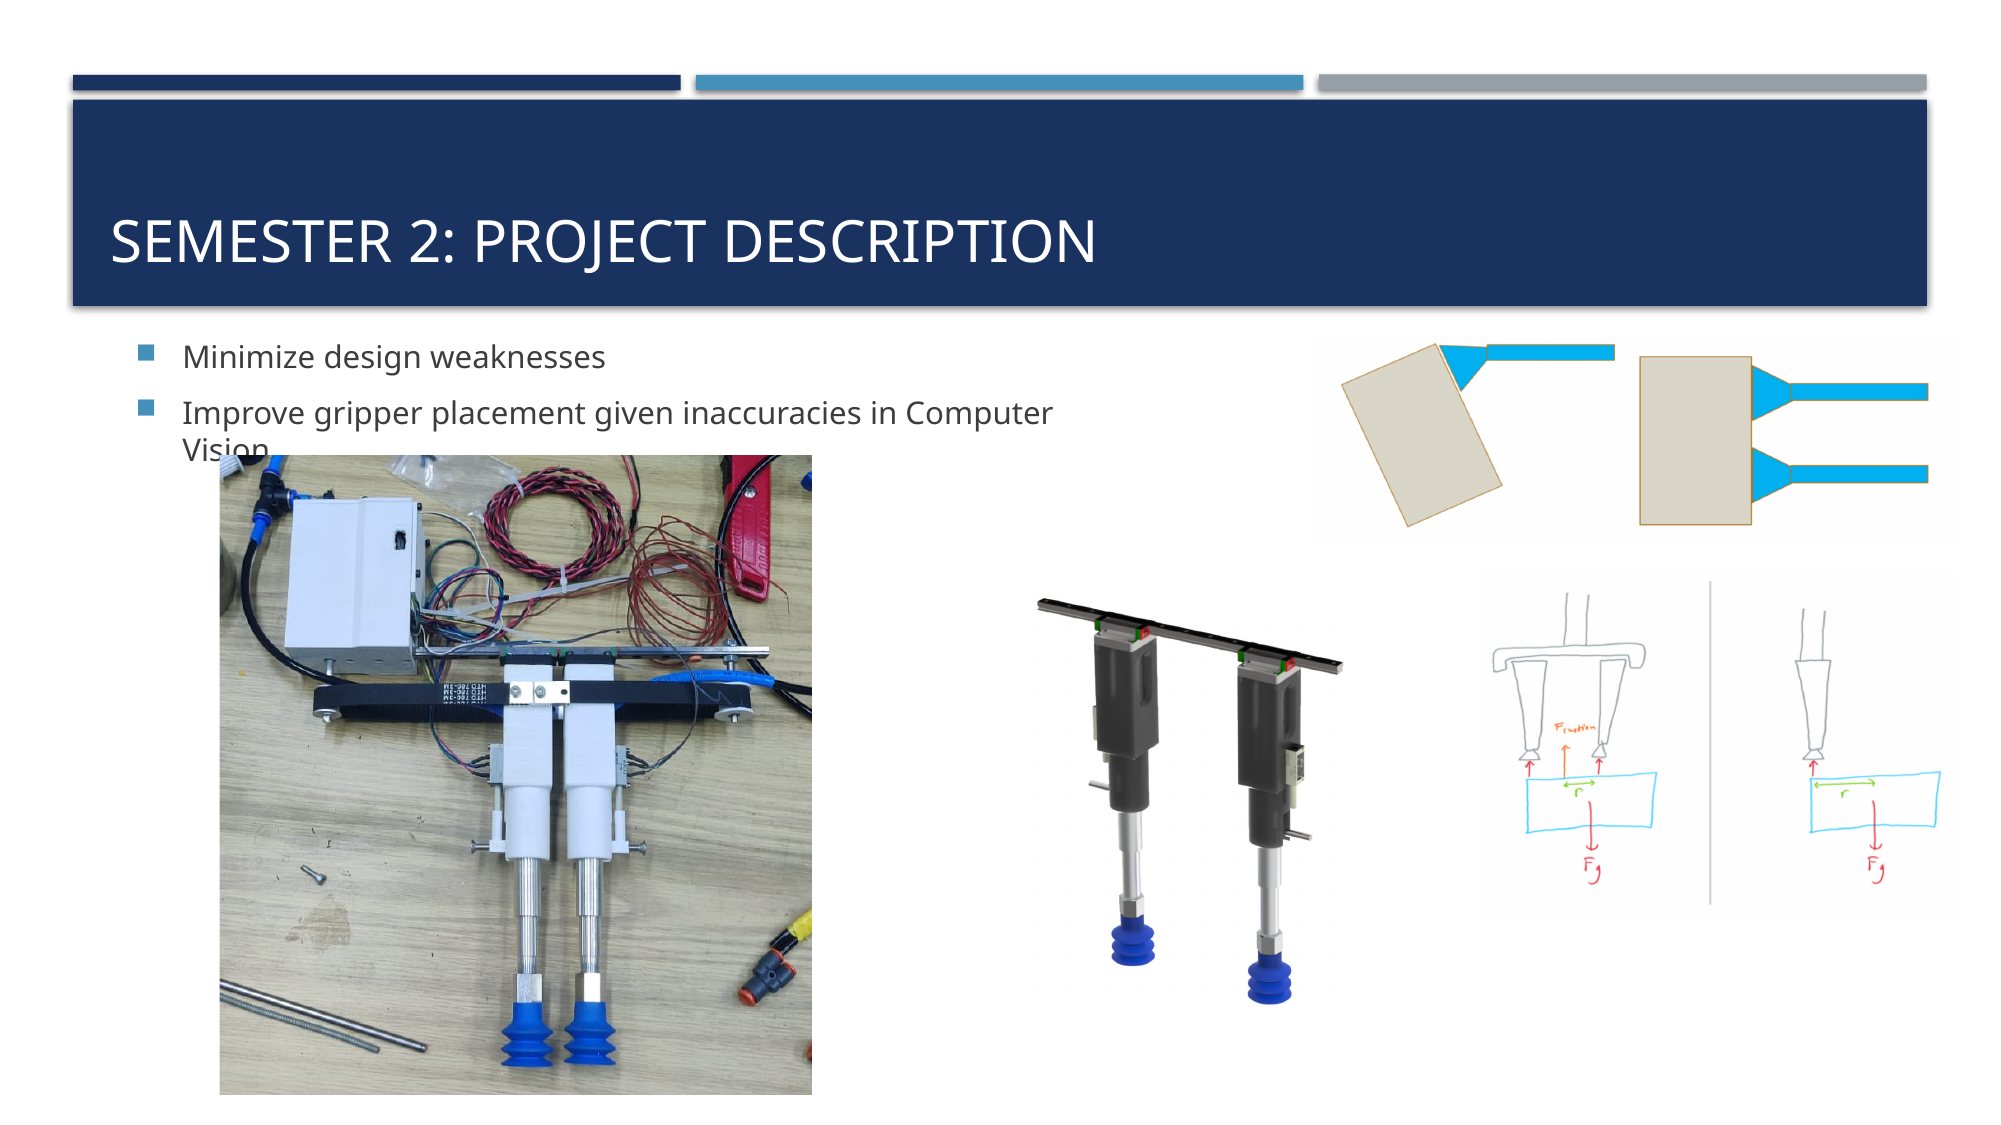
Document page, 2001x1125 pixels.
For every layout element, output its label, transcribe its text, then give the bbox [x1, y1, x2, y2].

list Minimize design weaknesses Improve gripper placement given inaccuracies in Computer Vision [70, 330, 1107, 476]
title Semester 2: Project description [95, 119, 1905, 282]
picture [1479, 572, 1956, 922]
picture [1027, 593, 1349, 1012]
picture [1315, 329, 1956, 546]
picture [219, 454, 813, 1096]
